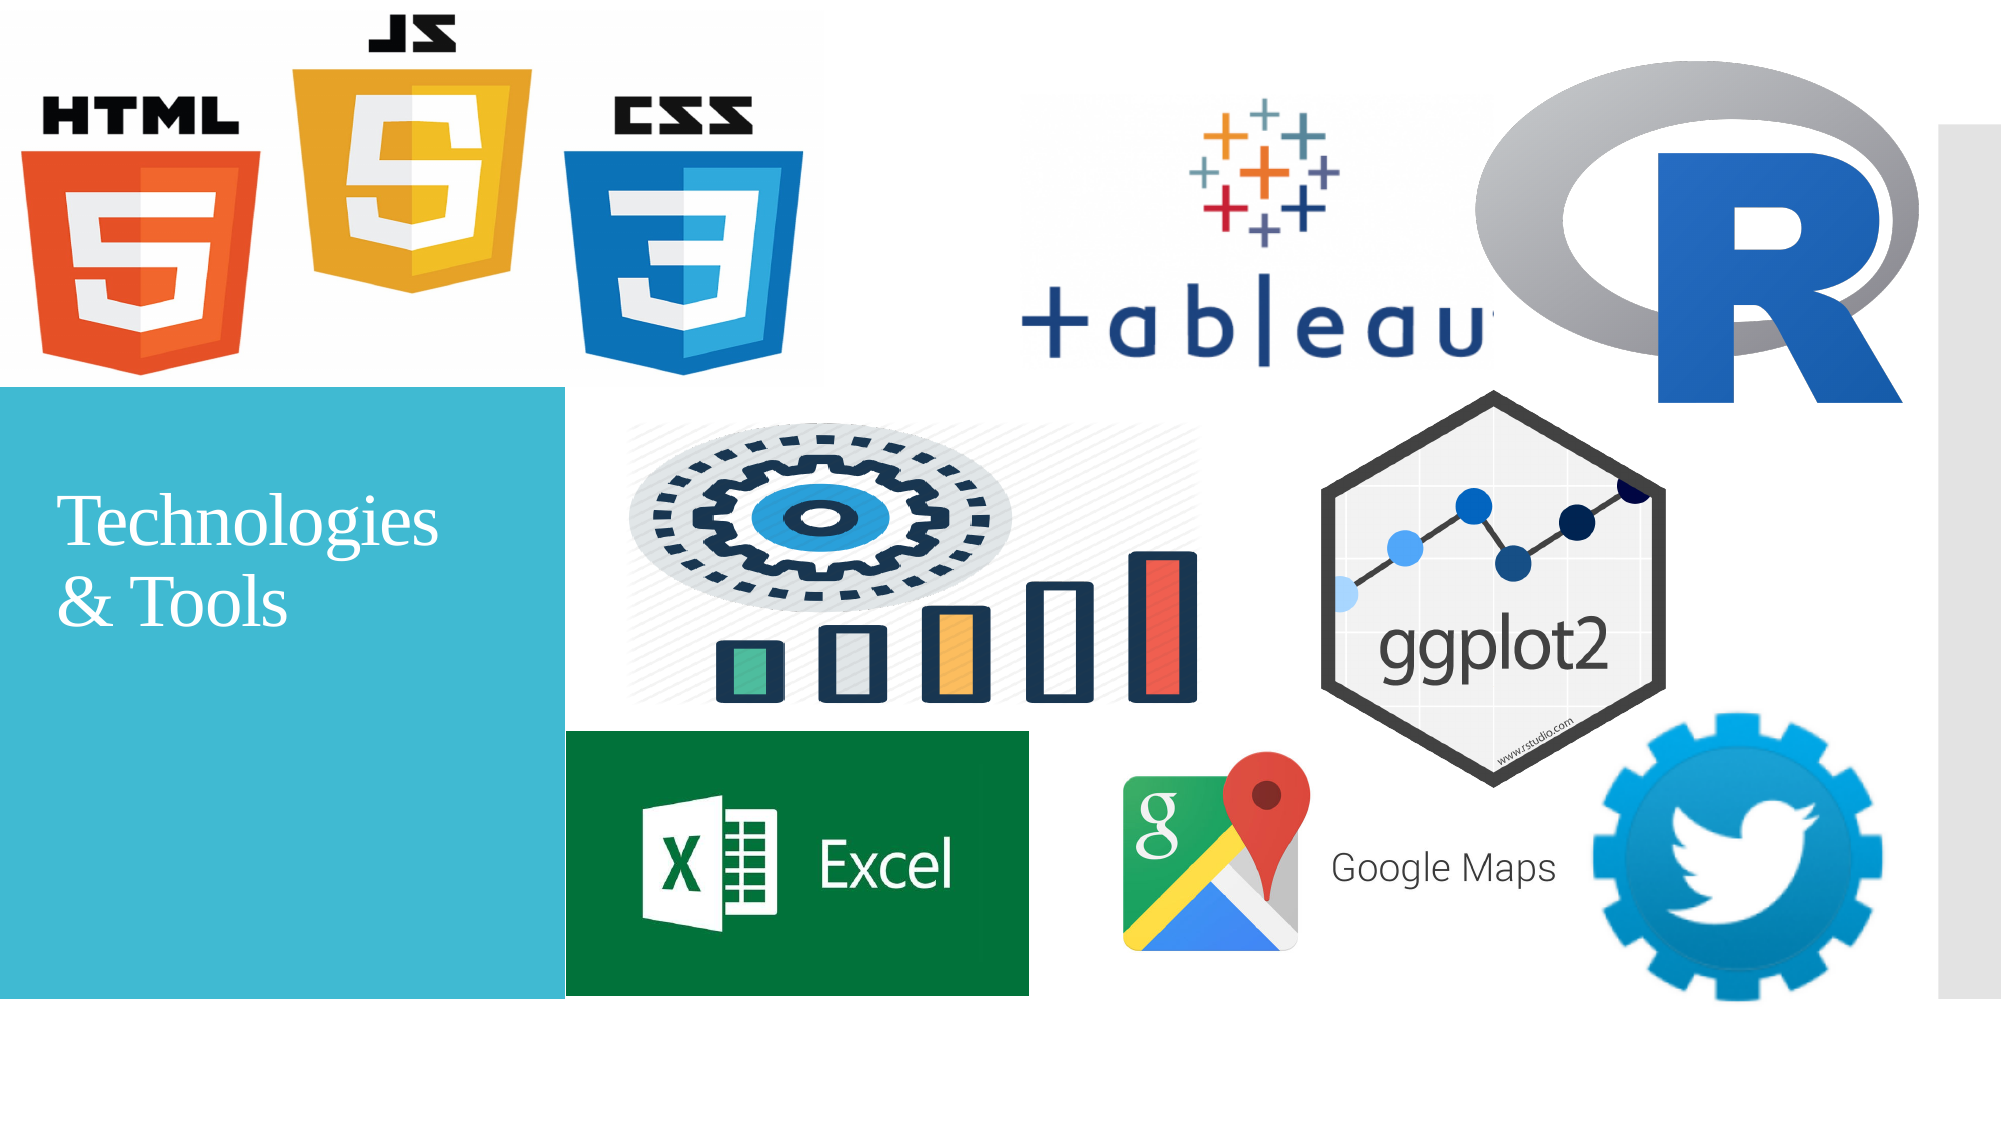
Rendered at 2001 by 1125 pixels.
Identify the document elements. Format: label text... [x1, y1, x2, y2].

picture [625, 421, 1202, 705]
title Technologies & Tools [41, 388, 525, 940]
picture [0, 10, 824, 388]
picture [566, 731, 1030, 996]
picture [1019, 59, 1920, 1014]
